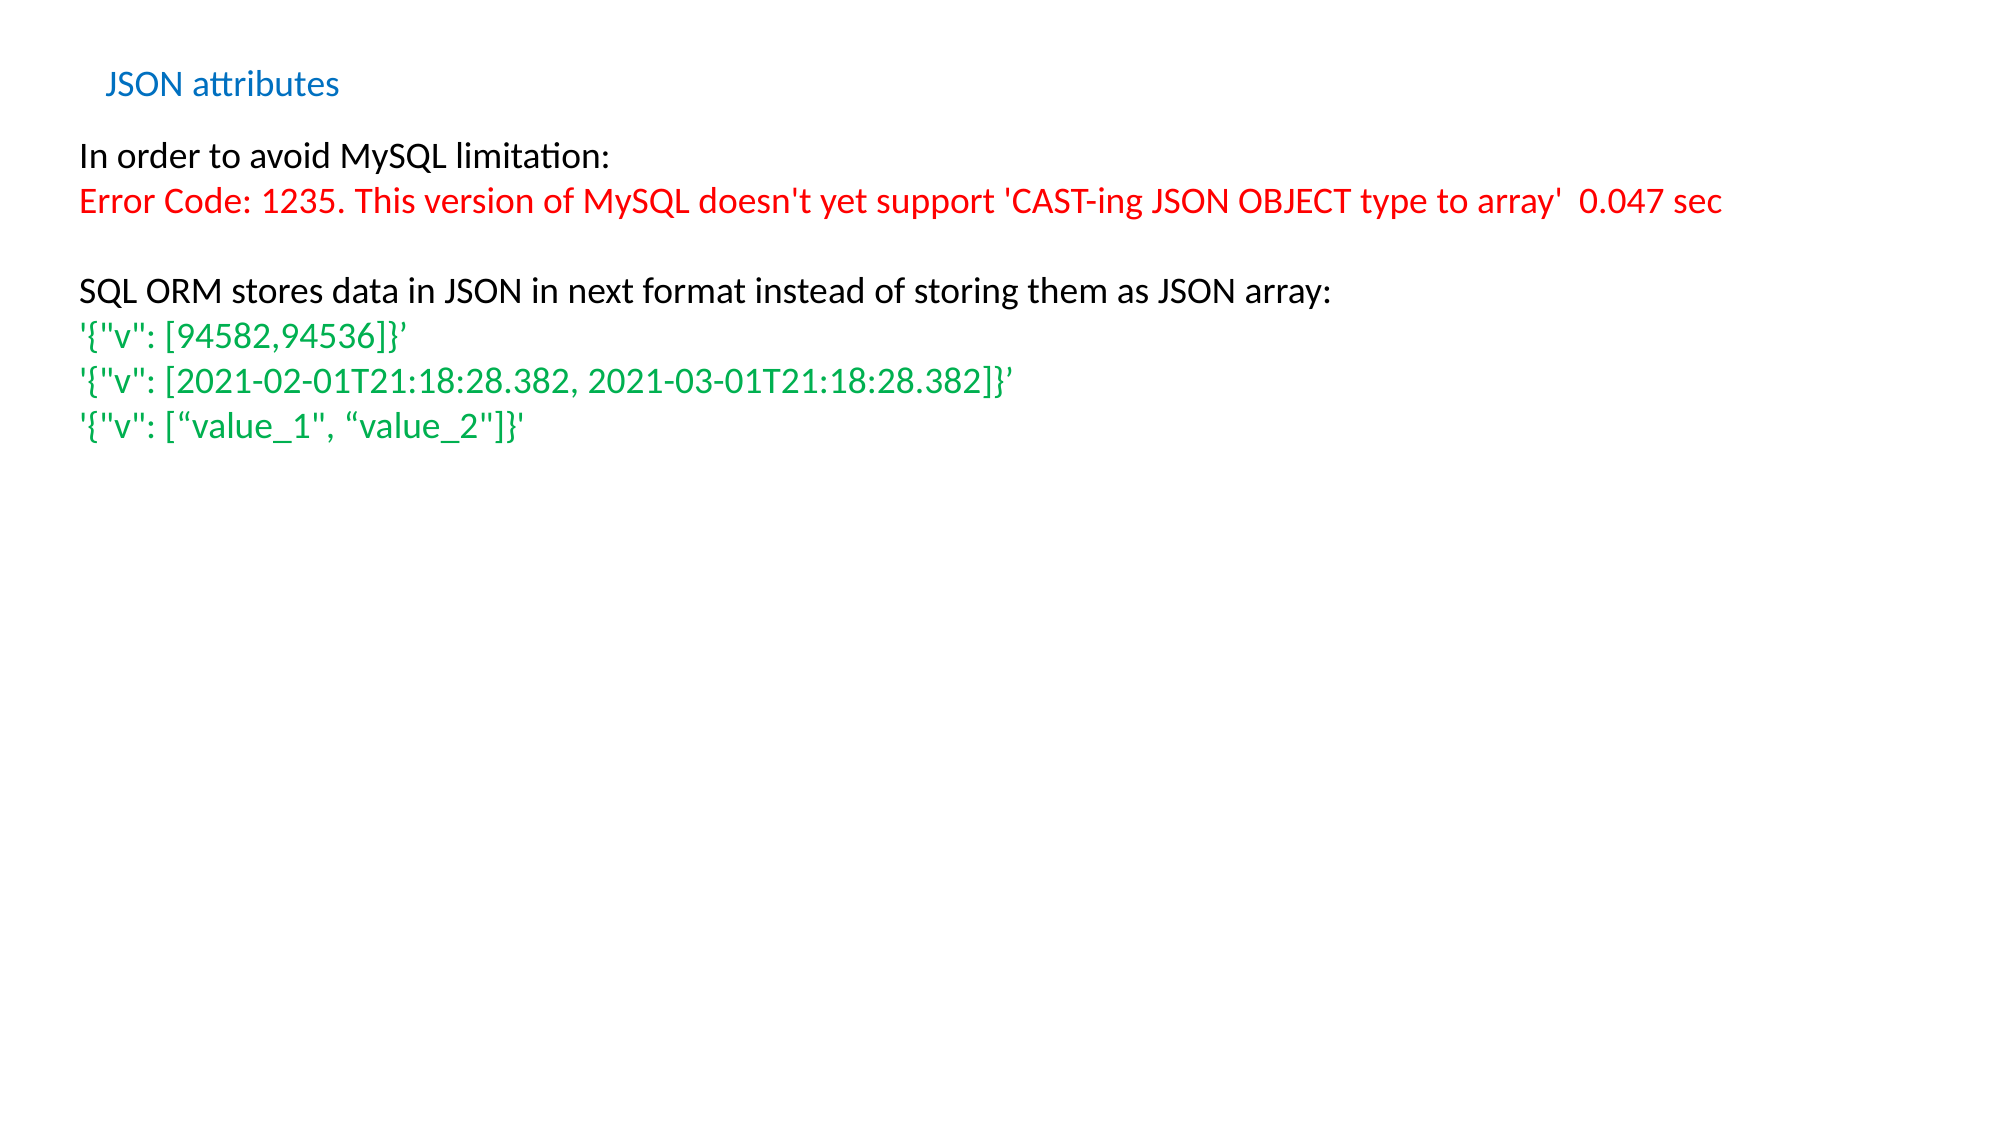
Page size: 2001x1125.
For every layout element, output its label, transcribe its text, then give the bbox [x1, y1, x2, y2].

text_box In order to avoid MySQL limitation: Error Code: 1235. This version of MySQL doesn't yet support 'CAST-ing JSON OBJECT type to array' 0.047 sec SQL ORM stores data in JSON in next format instead of storing them as JSON array: '{"v": [94582,94536]}’ '{"v": [2021-02-01T21:18:28.382, 2021-03-01T21:18:28.382]}’ '{"v": [“value_1", “value_2"]}' [64, 124, 1936, 499]
text_box JSON attributes [90, 51, 356, 111]
